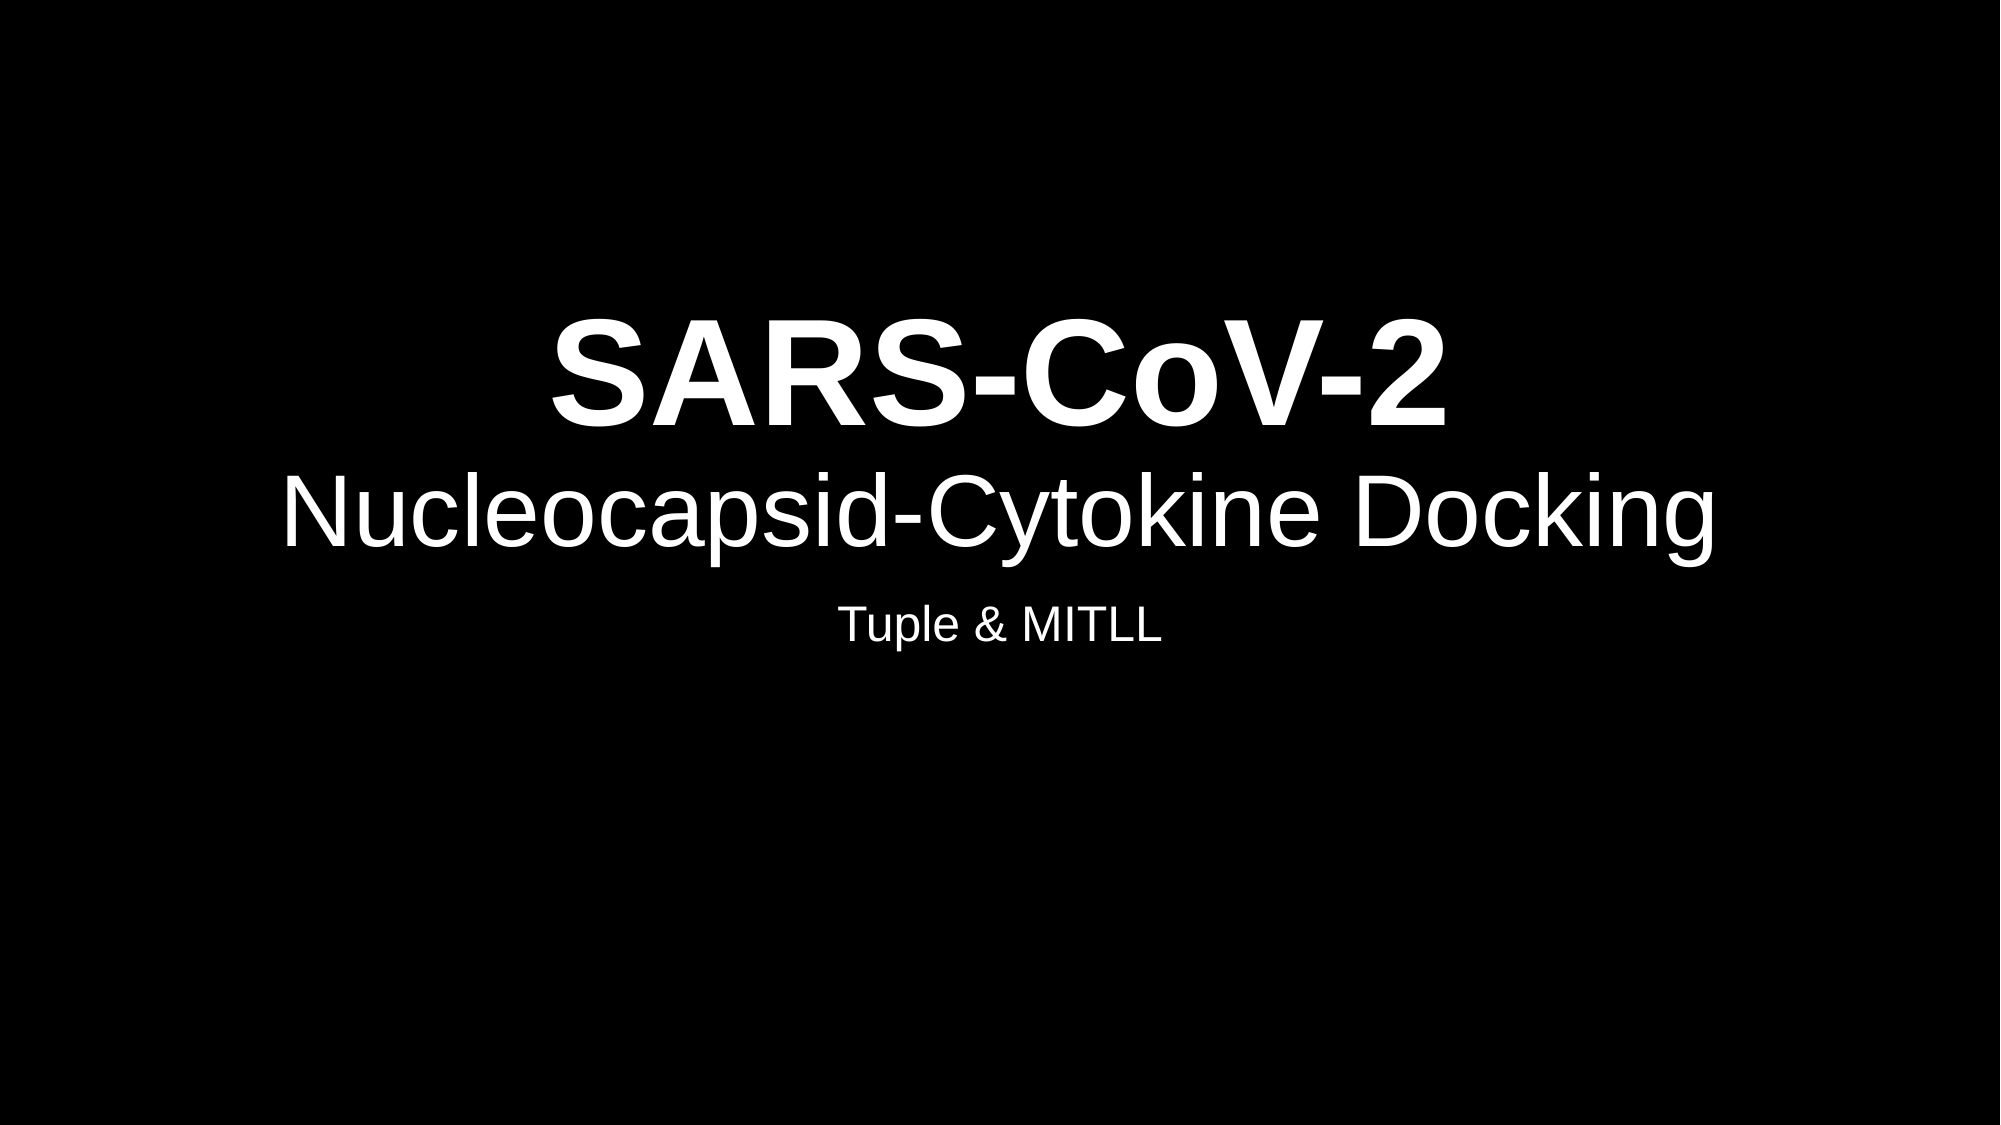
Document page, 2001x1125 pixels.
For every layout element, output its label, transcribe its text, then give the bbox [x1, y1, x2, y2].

subtitle Tuple & MITLL [249, 590, 1750, 863]
title SARS-CoV-2 Nucleocapsid-Cytokine Docking [249, 184, 1750, 576]
